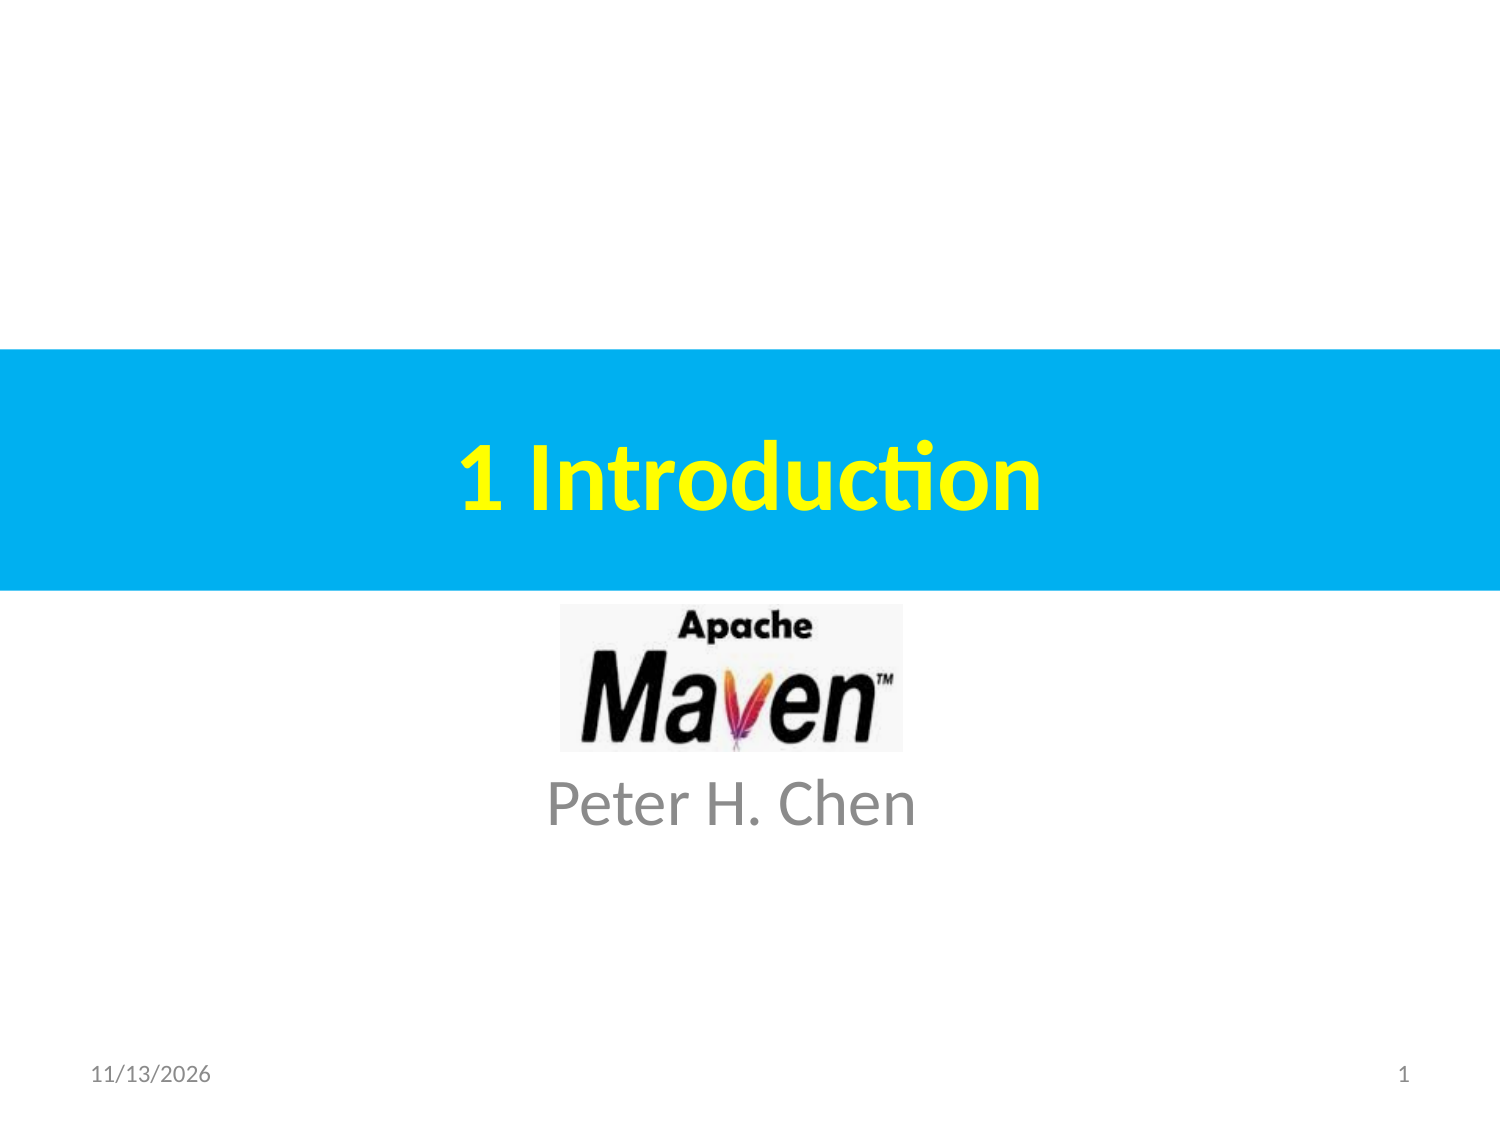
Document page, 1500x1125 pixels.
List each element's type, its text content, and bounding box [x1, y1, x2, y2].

subtitle Peter H. Chen [206, 751, 1257, 866]
title 1 Introduction [0, 349, 1500, 591]
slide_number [75, 1042, 425, 1103]
slide_number 1 [1074, 1042, 1425, 1103]
picture [560, 604, 903, 752]
